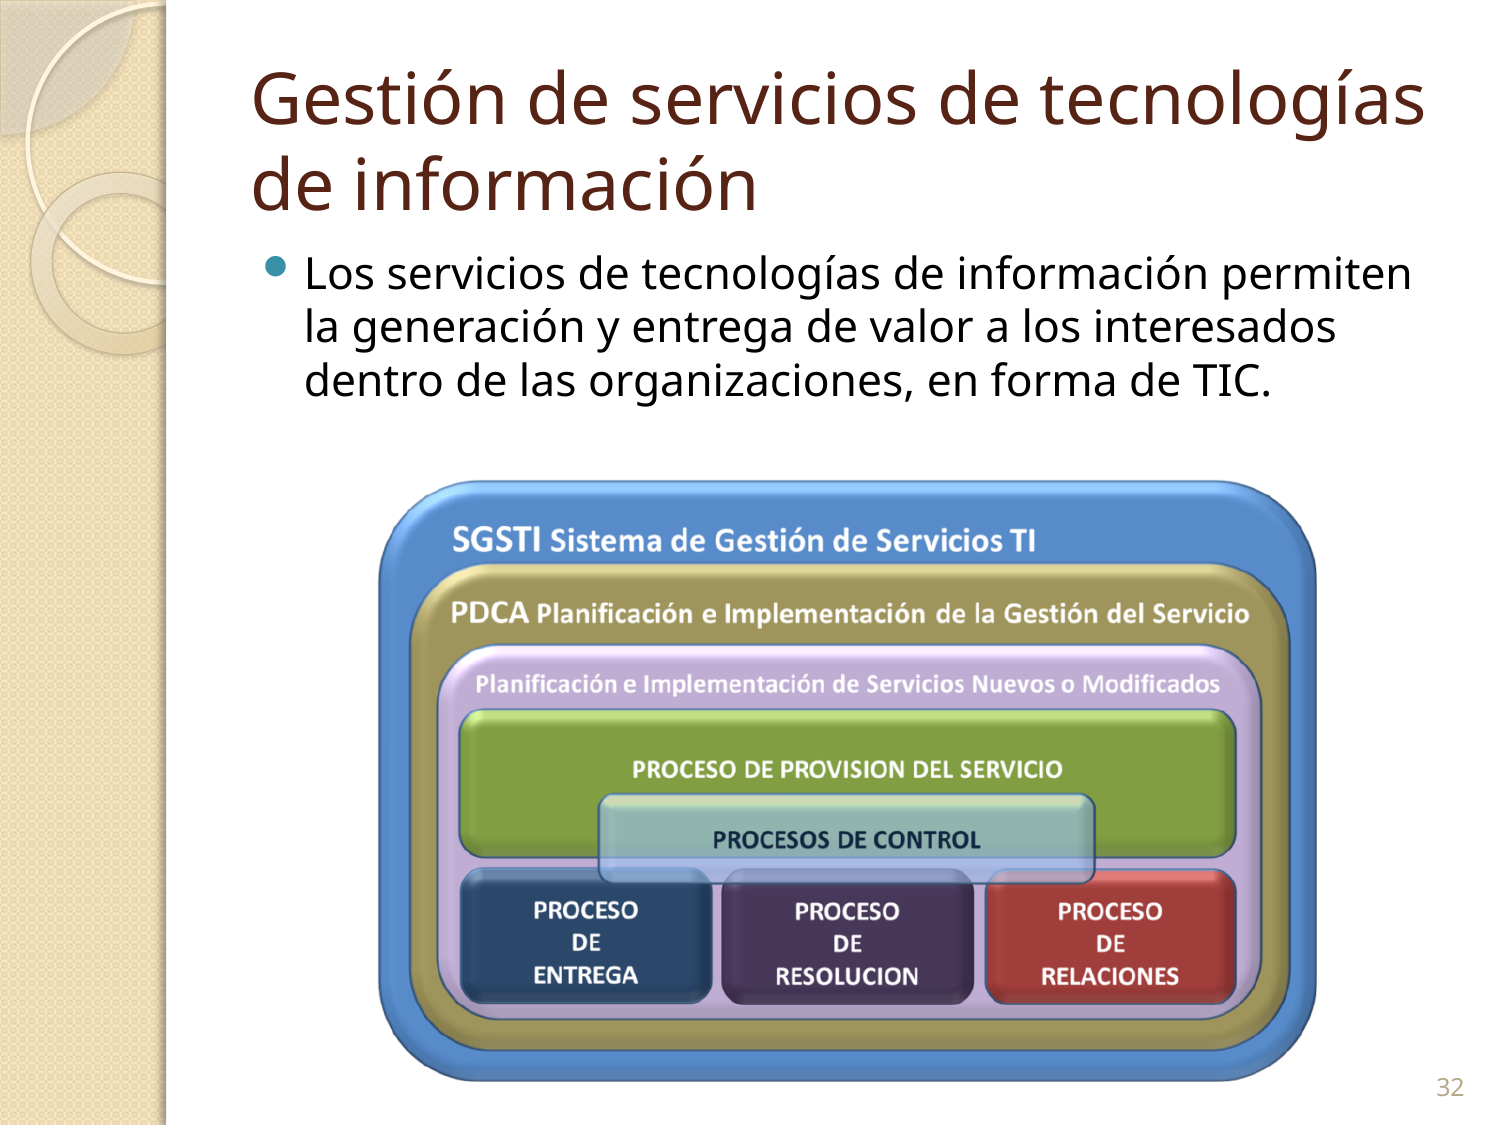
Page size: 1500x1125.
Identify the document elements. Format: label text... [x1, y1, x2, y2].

picture [377, 479, 1318, 1083]
title Gestión de servicios de tecnologías de información [235, 45, 1466, 233]
slide_number 32 [1413, 1034, 1488, 1113]
list Los servicios de tecnologías de información permiten la generación y entrega de valor a los interesados dentro de las organizaciones, en forma de TIC. [235, 237, 1466, 445]
